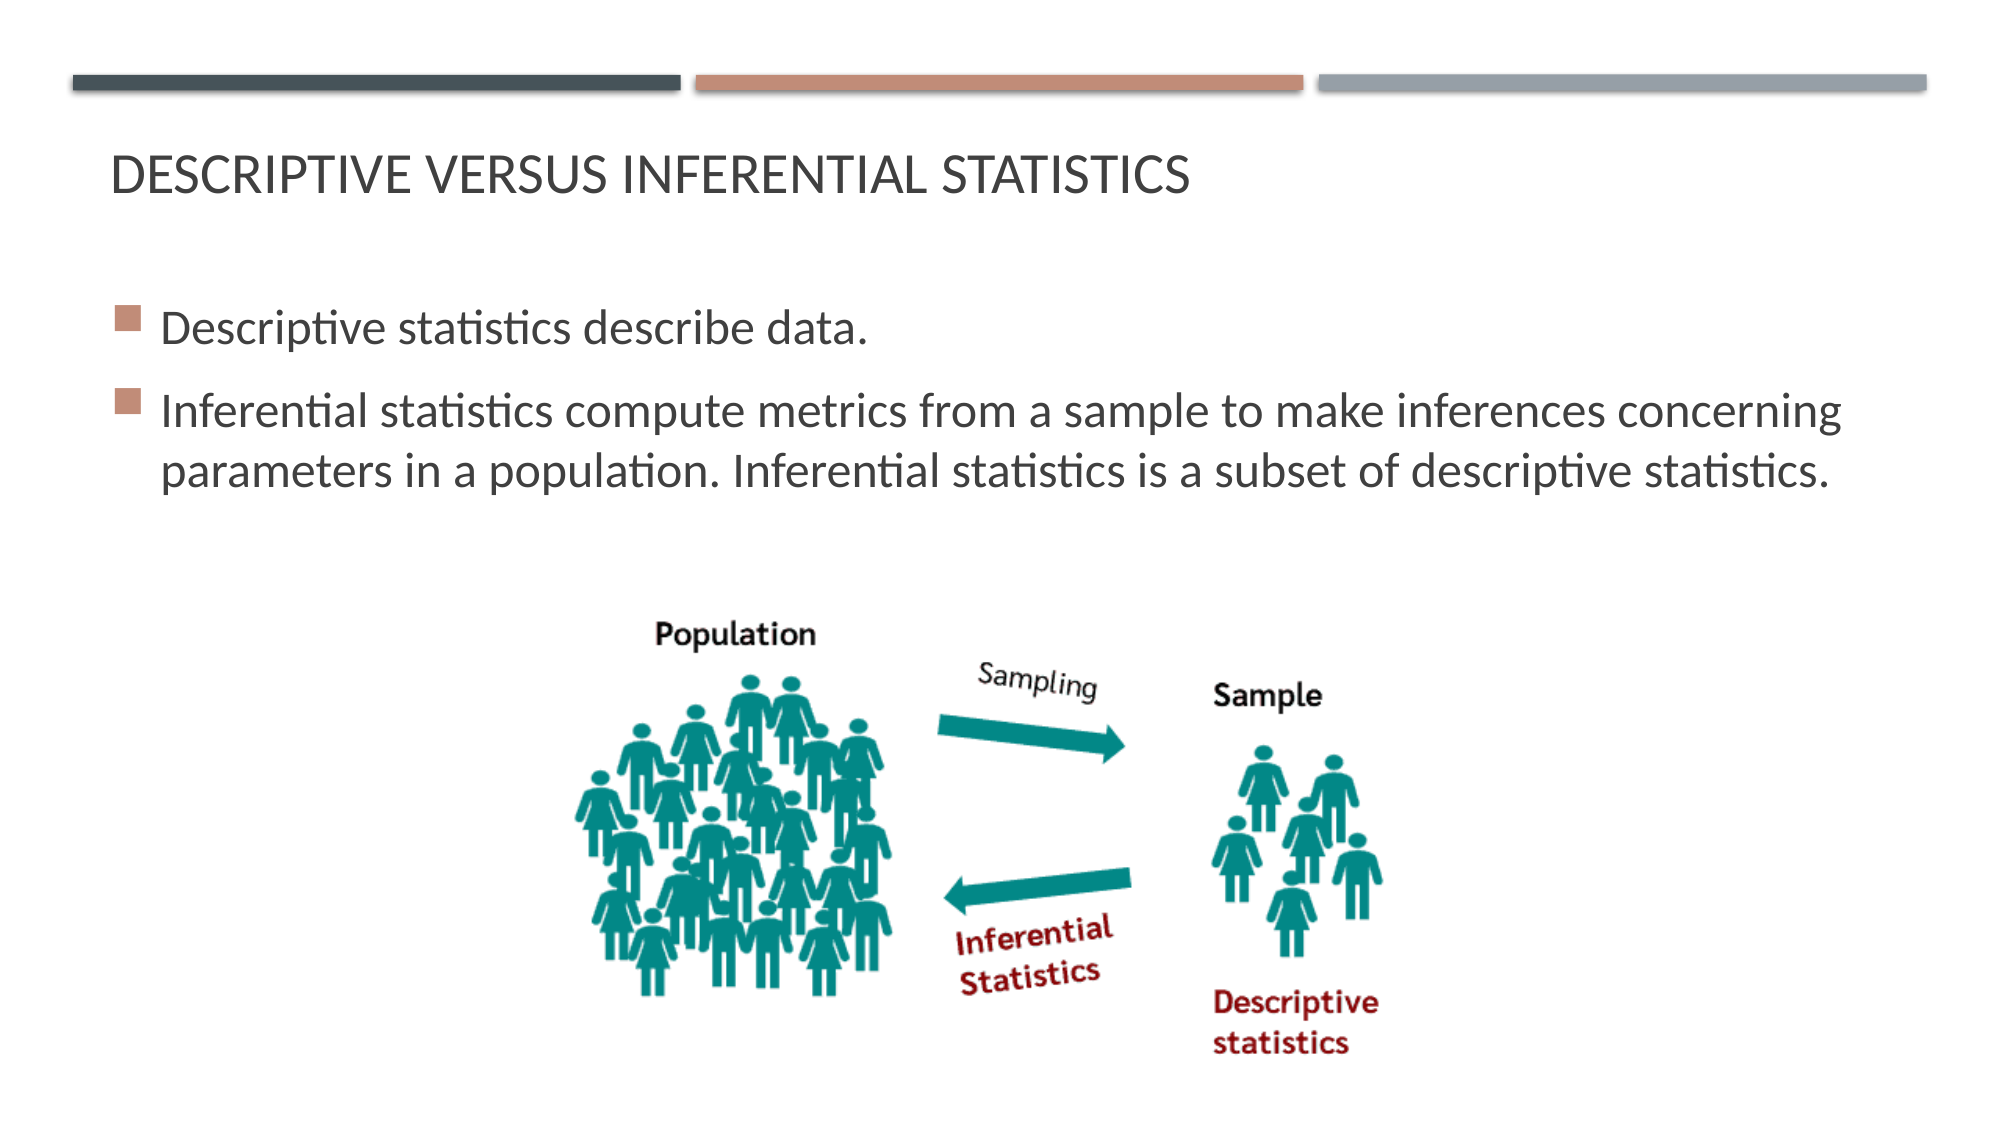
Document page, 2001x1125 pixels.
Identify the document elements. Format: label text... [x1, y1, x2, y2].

title Descriptive versus Inferential Statistics [95, 115, 1905, 213]
picture [567, 578, 1433, 1116]
list Descriptive statistics describe data. Inferential statistics compute metrics from a sample to make inferences concerning parameters in a population. Inferential statistics is a subset of descriptive statistics. [95, 253, 1905, 539]
